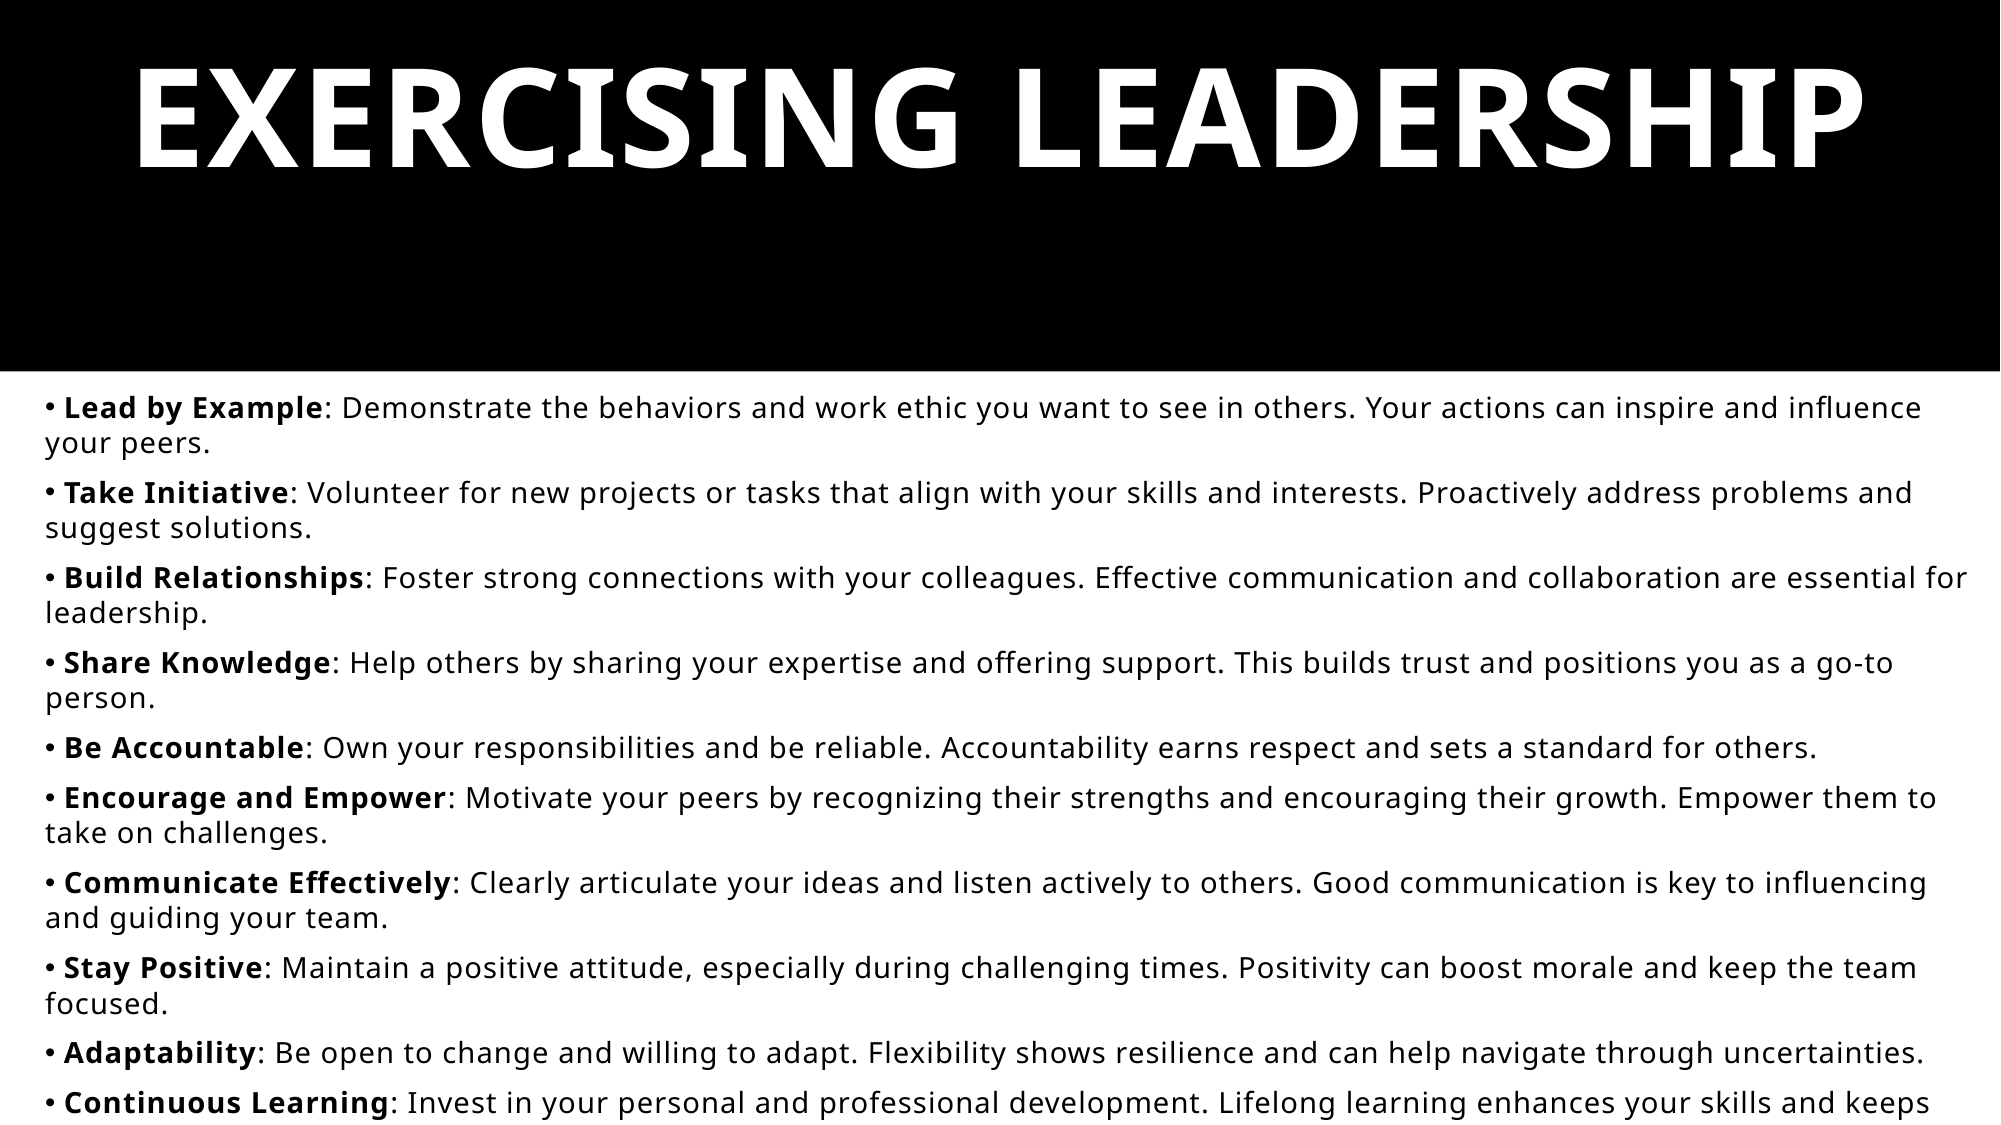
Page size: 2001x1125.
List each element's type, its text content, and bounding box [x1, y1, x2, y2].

list Lead by Example: Demonstrate the behaviors and work ethic you want to see in others. Your actions can inspire and influence your peers. Take Initiative: Volunteer for new projects or tasks that align with your skills and interests. Proactively address problems and suggest solutions. Build Relationships: Foster strong connections with your colleagues. Effective communication and collaboration are essential for leadership. Share Knowledge: Help others by sharing your expertise and offering support. This builds trust and positions you as a go-to person. Be Accountable: Own your responsibilities and be reliable. Accountability earns respect and sets a standard for others. Encourage and Empower: Motivate your peers by recognizing their strengths and encouraging their growth. Empower them to take on challenges. Communicate Effectively: Clearly articulate your ideas and listen actively to others. Good communication is key to influencing and guiding your team. Stay Positive: Maintain a positive attitude, especially during challenging times. Positivity can boost morale and keep the team focused. Adaptability: Be open to change and willing to adapt. Flexibility shows resilience and can help navigate through uncertainties. Continuous Learning: Invest in your personal and professional development. Lifelong learning enhances your skills and keeps you relevant. [30, 381, 1987, 1054]
title Exercising Leadership [0, 0, 2000, 246]
